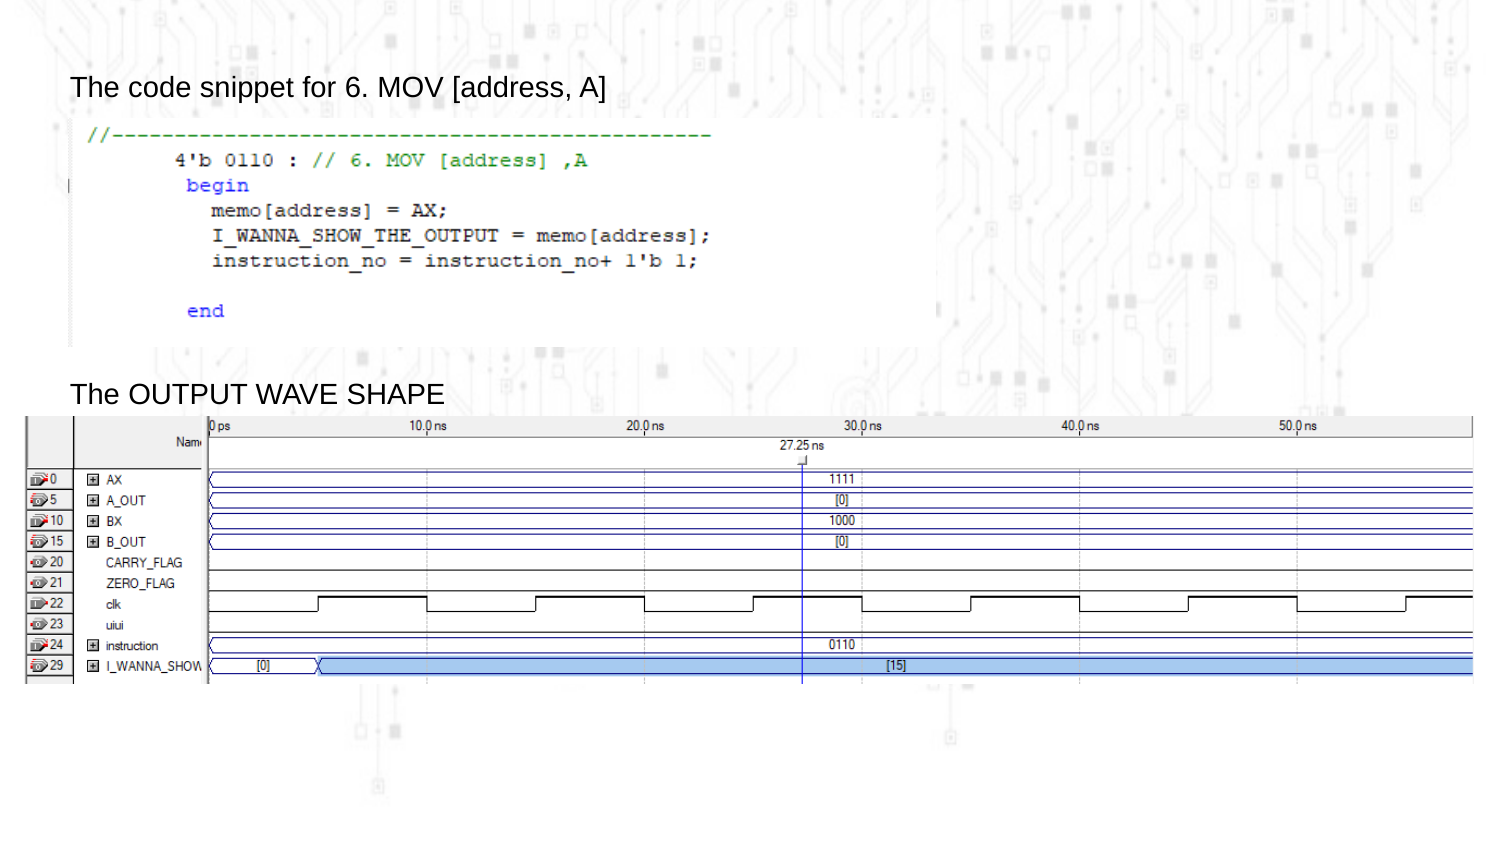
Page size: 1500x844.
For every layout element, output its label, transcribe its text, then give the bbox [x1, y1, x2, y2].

picture [67, 118, 936, 348]
text_box The OUTPUT WAVE SHAPE [54, 325, 520, 414]
picture [24, 415, 1476, 684]
text_box The code snippet for 6. MOV [address, A] [54, 53, 1123, 118]
